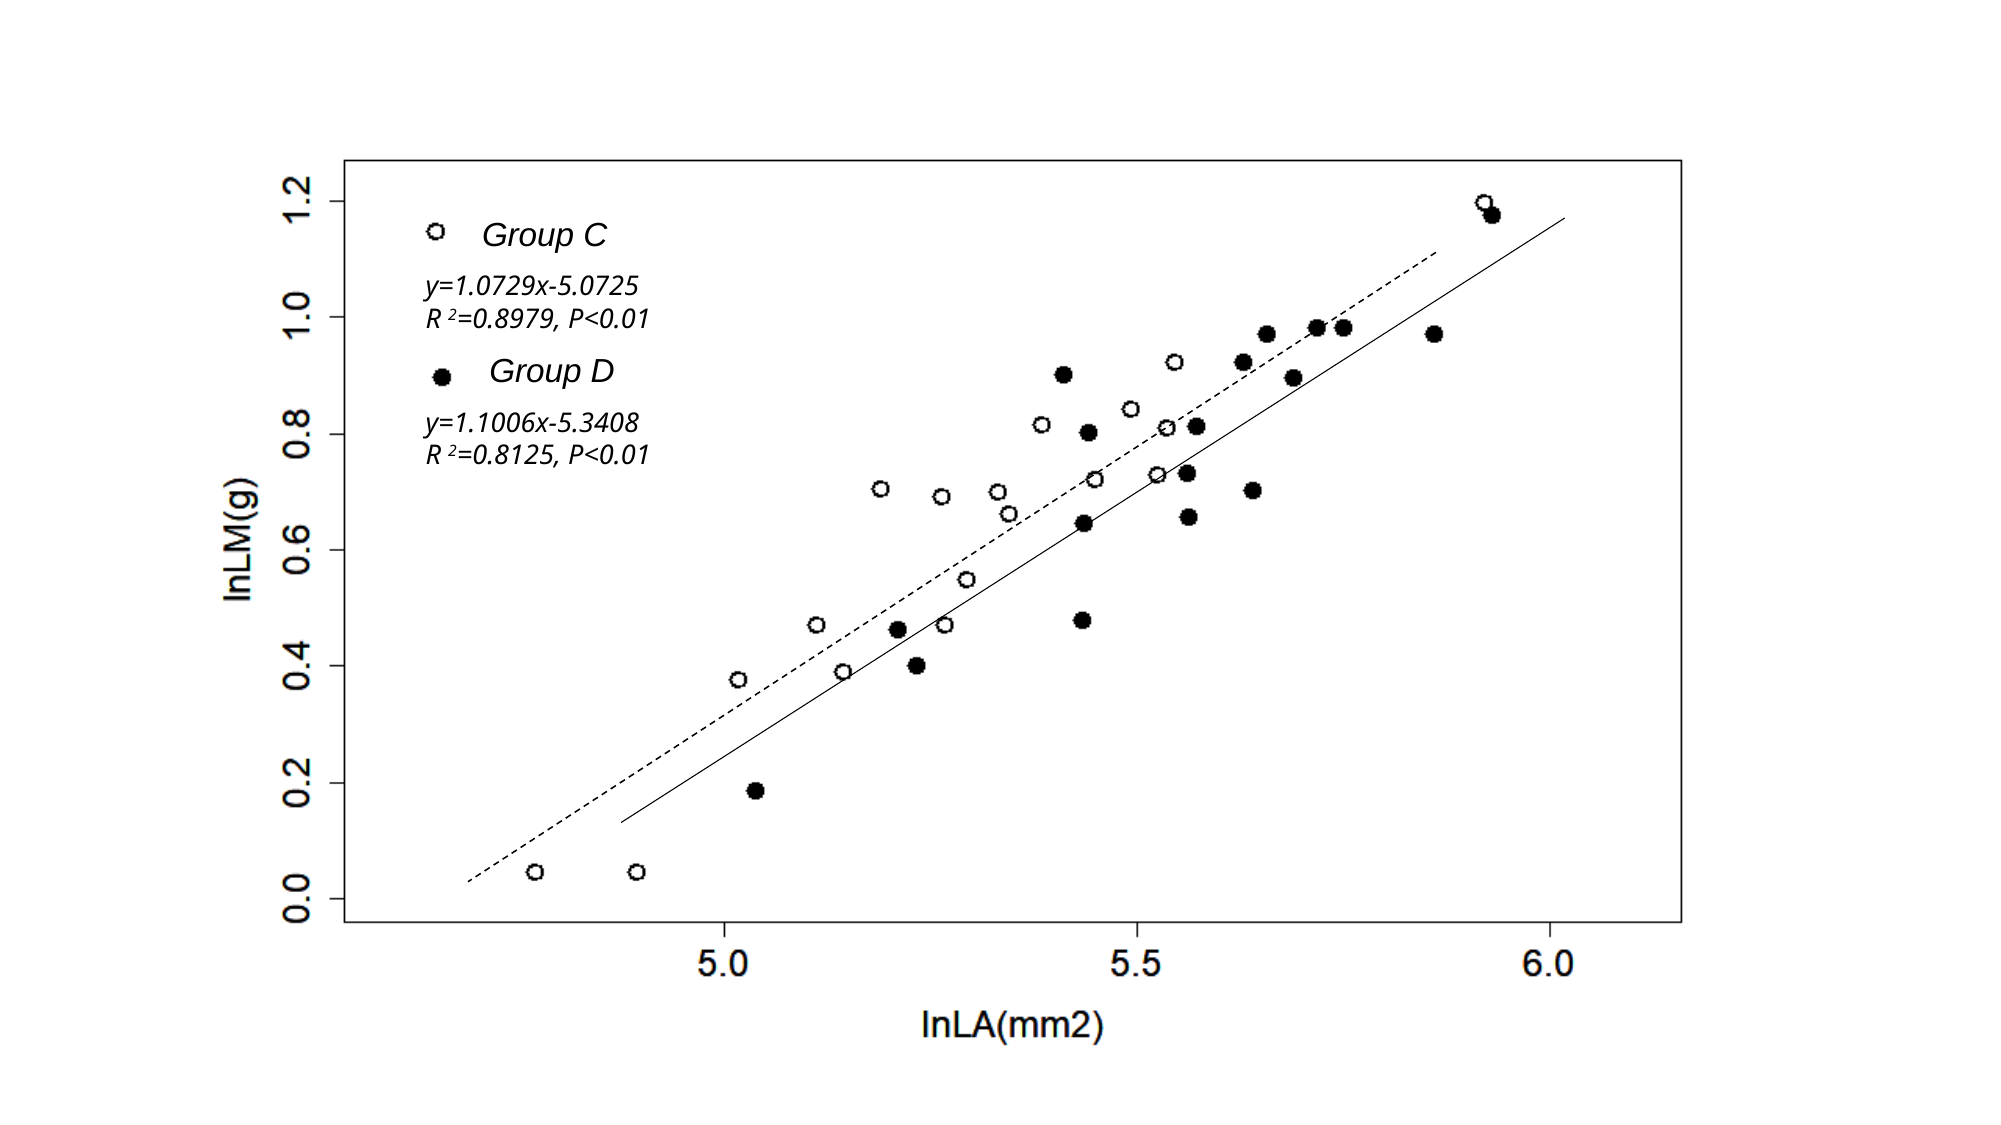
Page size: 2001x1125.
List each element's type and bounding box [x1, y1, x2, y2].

text_box [621, 217, 1565, 823]
text_box [467, 252, 1436, 882]
picture [222, 38, 1745, 1075]
